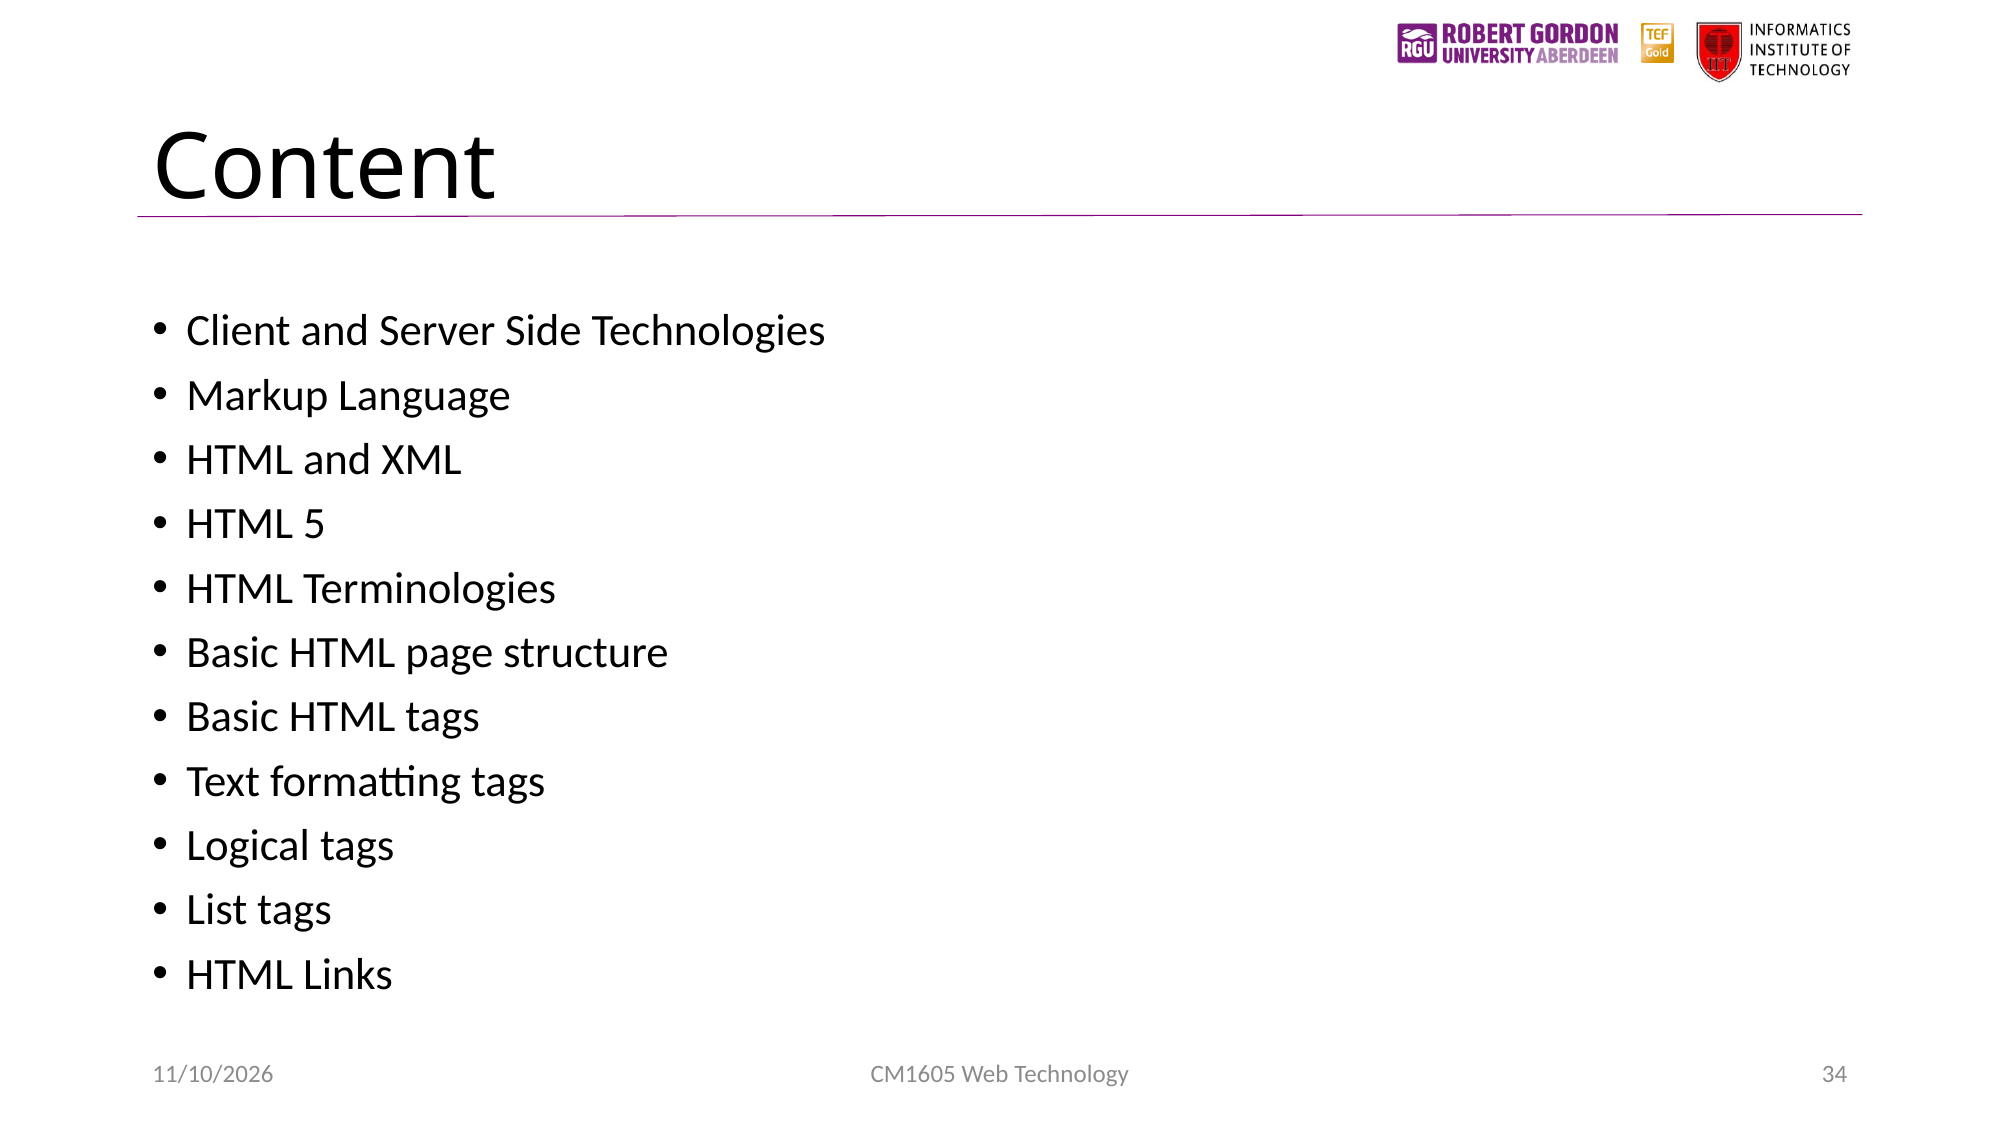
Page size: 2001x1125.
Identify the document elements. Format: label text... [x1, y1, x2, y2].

picture [1388, 5, 1863, 59]
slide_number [137, 1042, 588, 1103]
slide_number 34 [1412, 1042, 1863, 1103]
footer CM1605 Web Technology [662, 1042, 1338, 1103]
list Client and Server Side Technologies Markup Language HTML and XML HTML 5 HTML Terminologies Basic HTML page structure Basic HTML tags Text formatting tags Logical tags List tags HTML Links [137, 299, 1863, 1014]
title Content [137, 59, 1863, 278]
